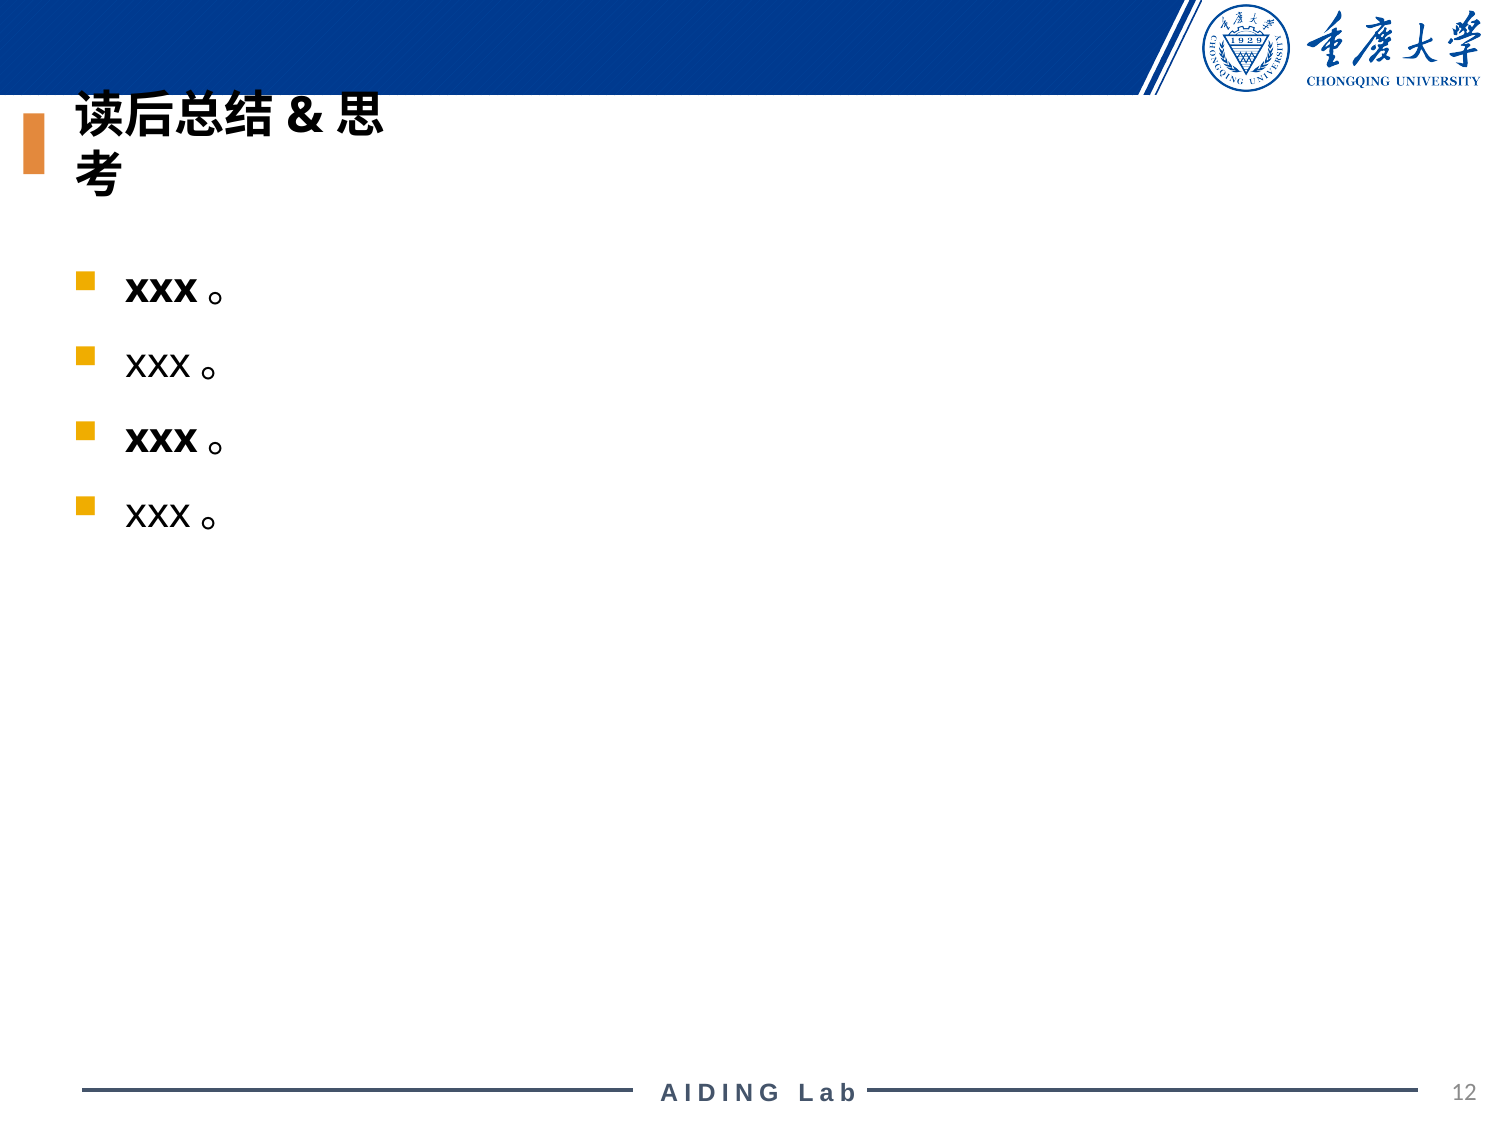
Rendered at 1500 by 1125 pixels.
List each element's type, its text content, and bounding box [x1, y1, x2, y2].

slide_number 12 [1154, 1060, 1492, 1120]
picture [1202, 4, 1481, 92]
list 读后总结&思考 [59, 100, 447, 184]
text_box xxx。 xxx。 xxx。 xxx。 [43, 233, 1433, 1060]
